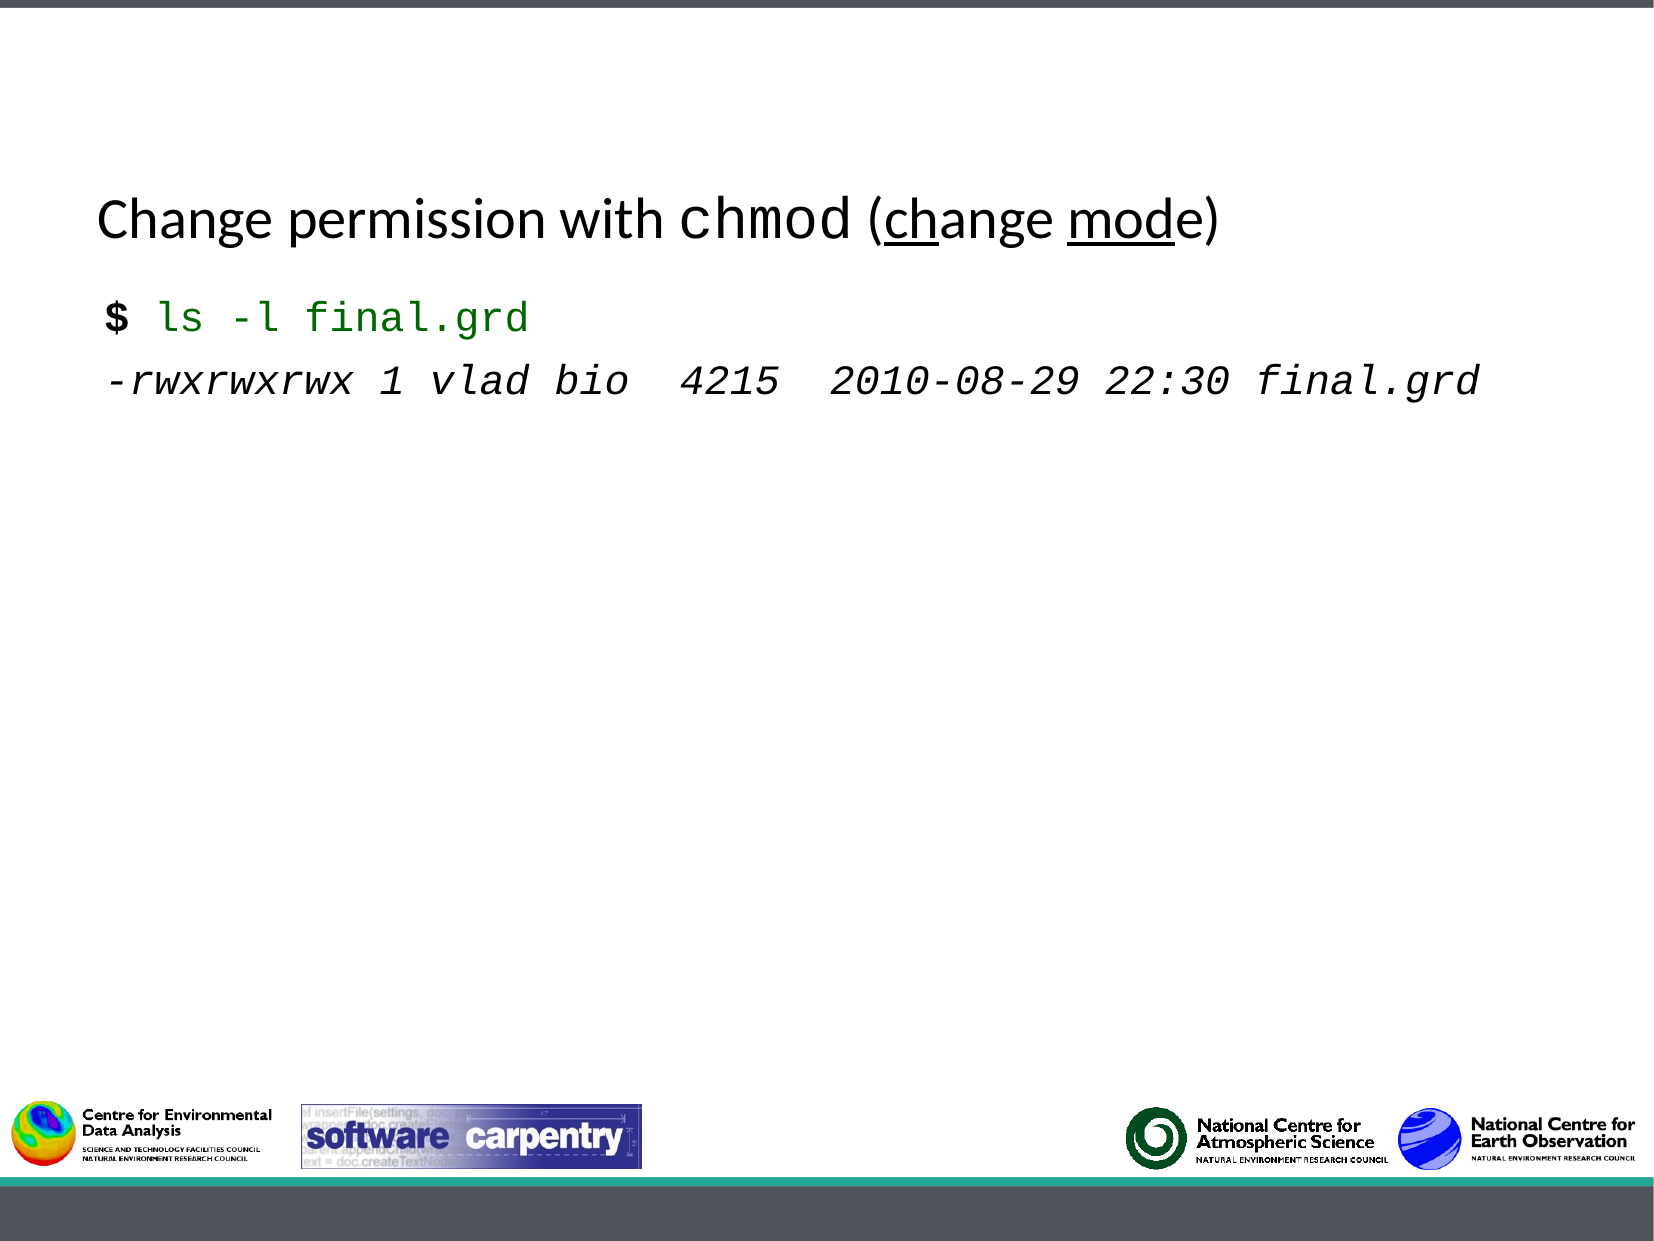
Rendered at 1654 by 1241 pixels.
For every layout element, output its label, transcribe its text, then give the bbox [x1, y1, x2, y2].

picture [0, 0, 1654, 1241]
text_box $ ls -l final.grd -rwxrwxrwx 1 vlad bio 4215 2010-08-29 22:30 final.grd [89, 270, 1512, 1131]
text_box Change permission with chmod (change mode) [83, 138, 1387, 258]
